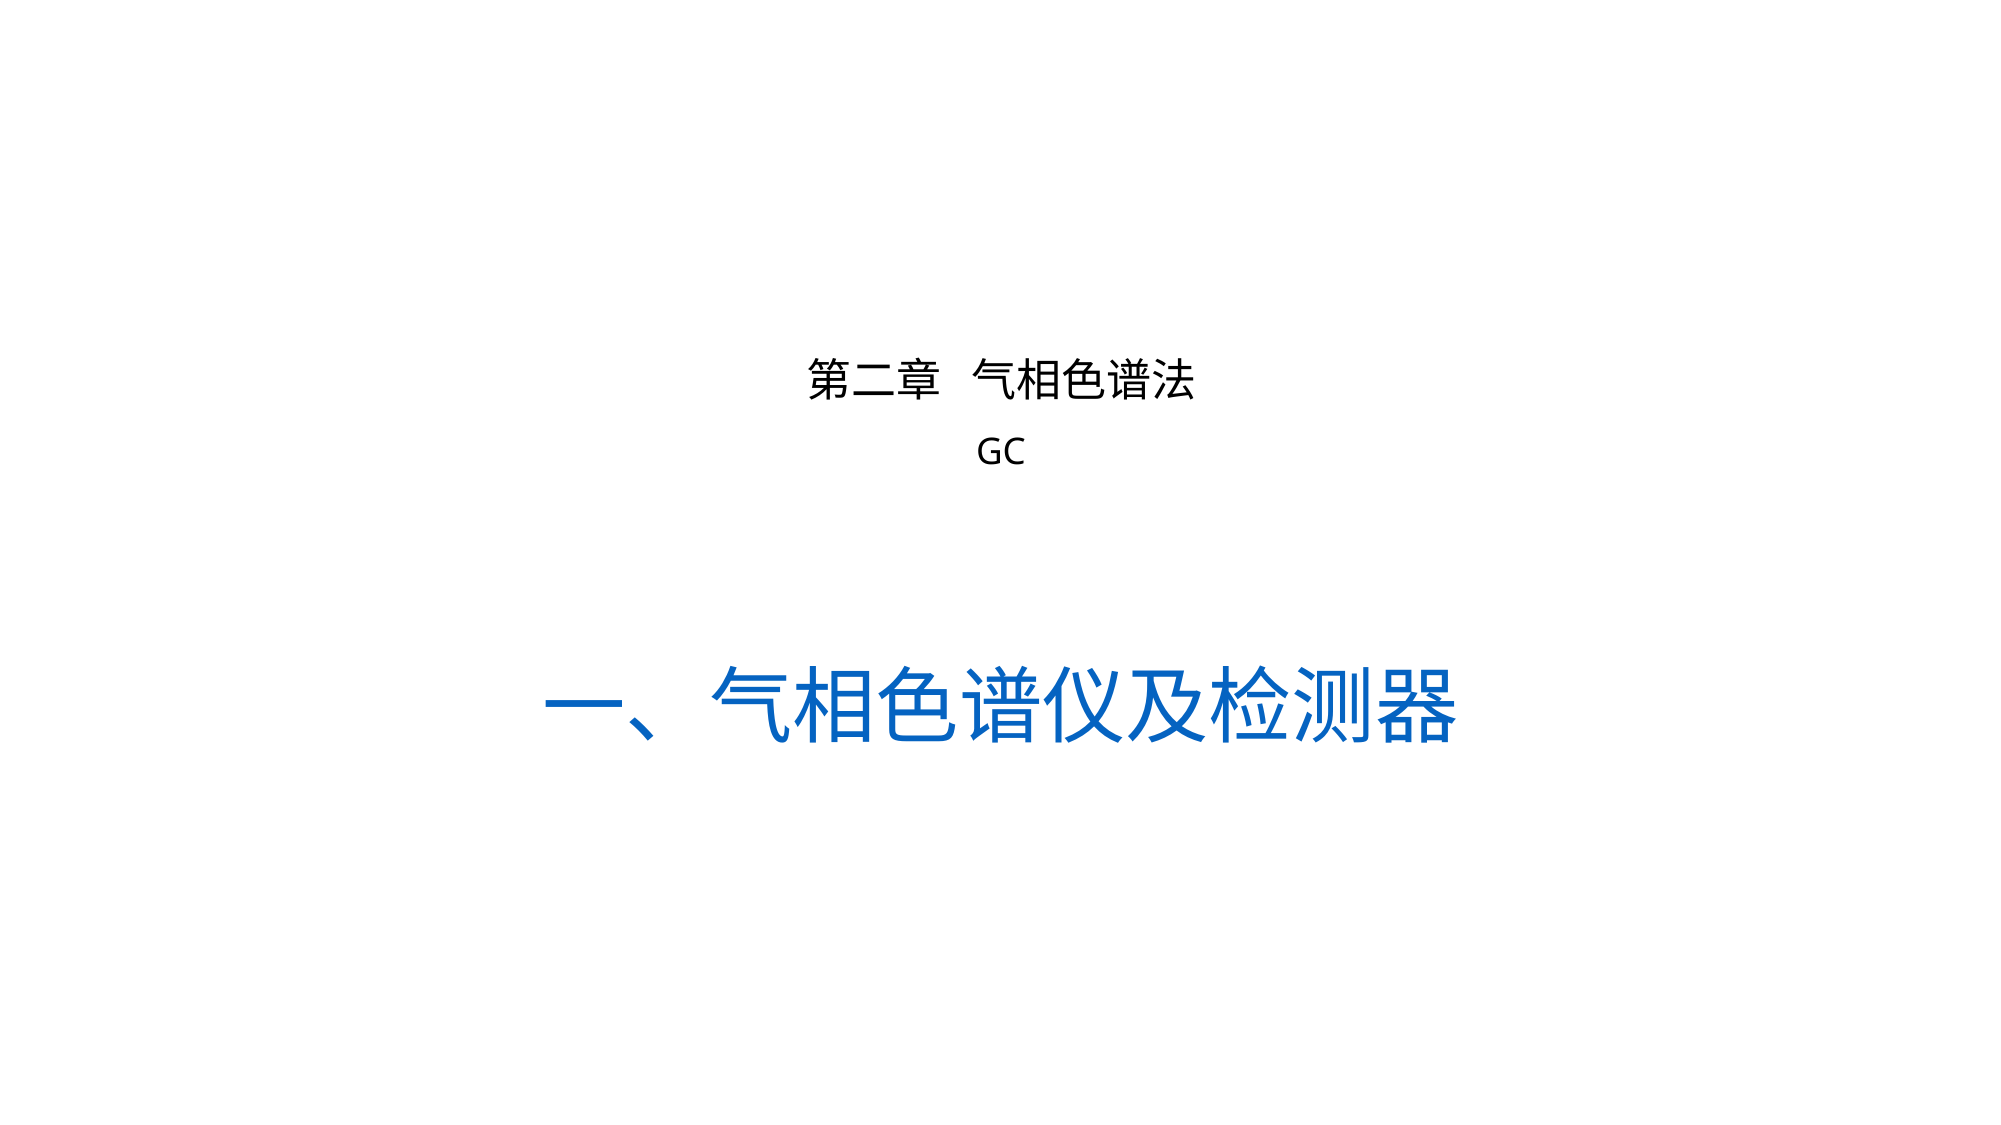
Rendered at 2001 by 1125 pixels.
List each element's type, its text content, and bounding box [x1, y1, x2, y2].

title 第二章 气相色谱法 GC [254, 317, 1748, 480]
text_box 一、气相色谱仪及检测器 [528, 645, 1474, 760]
